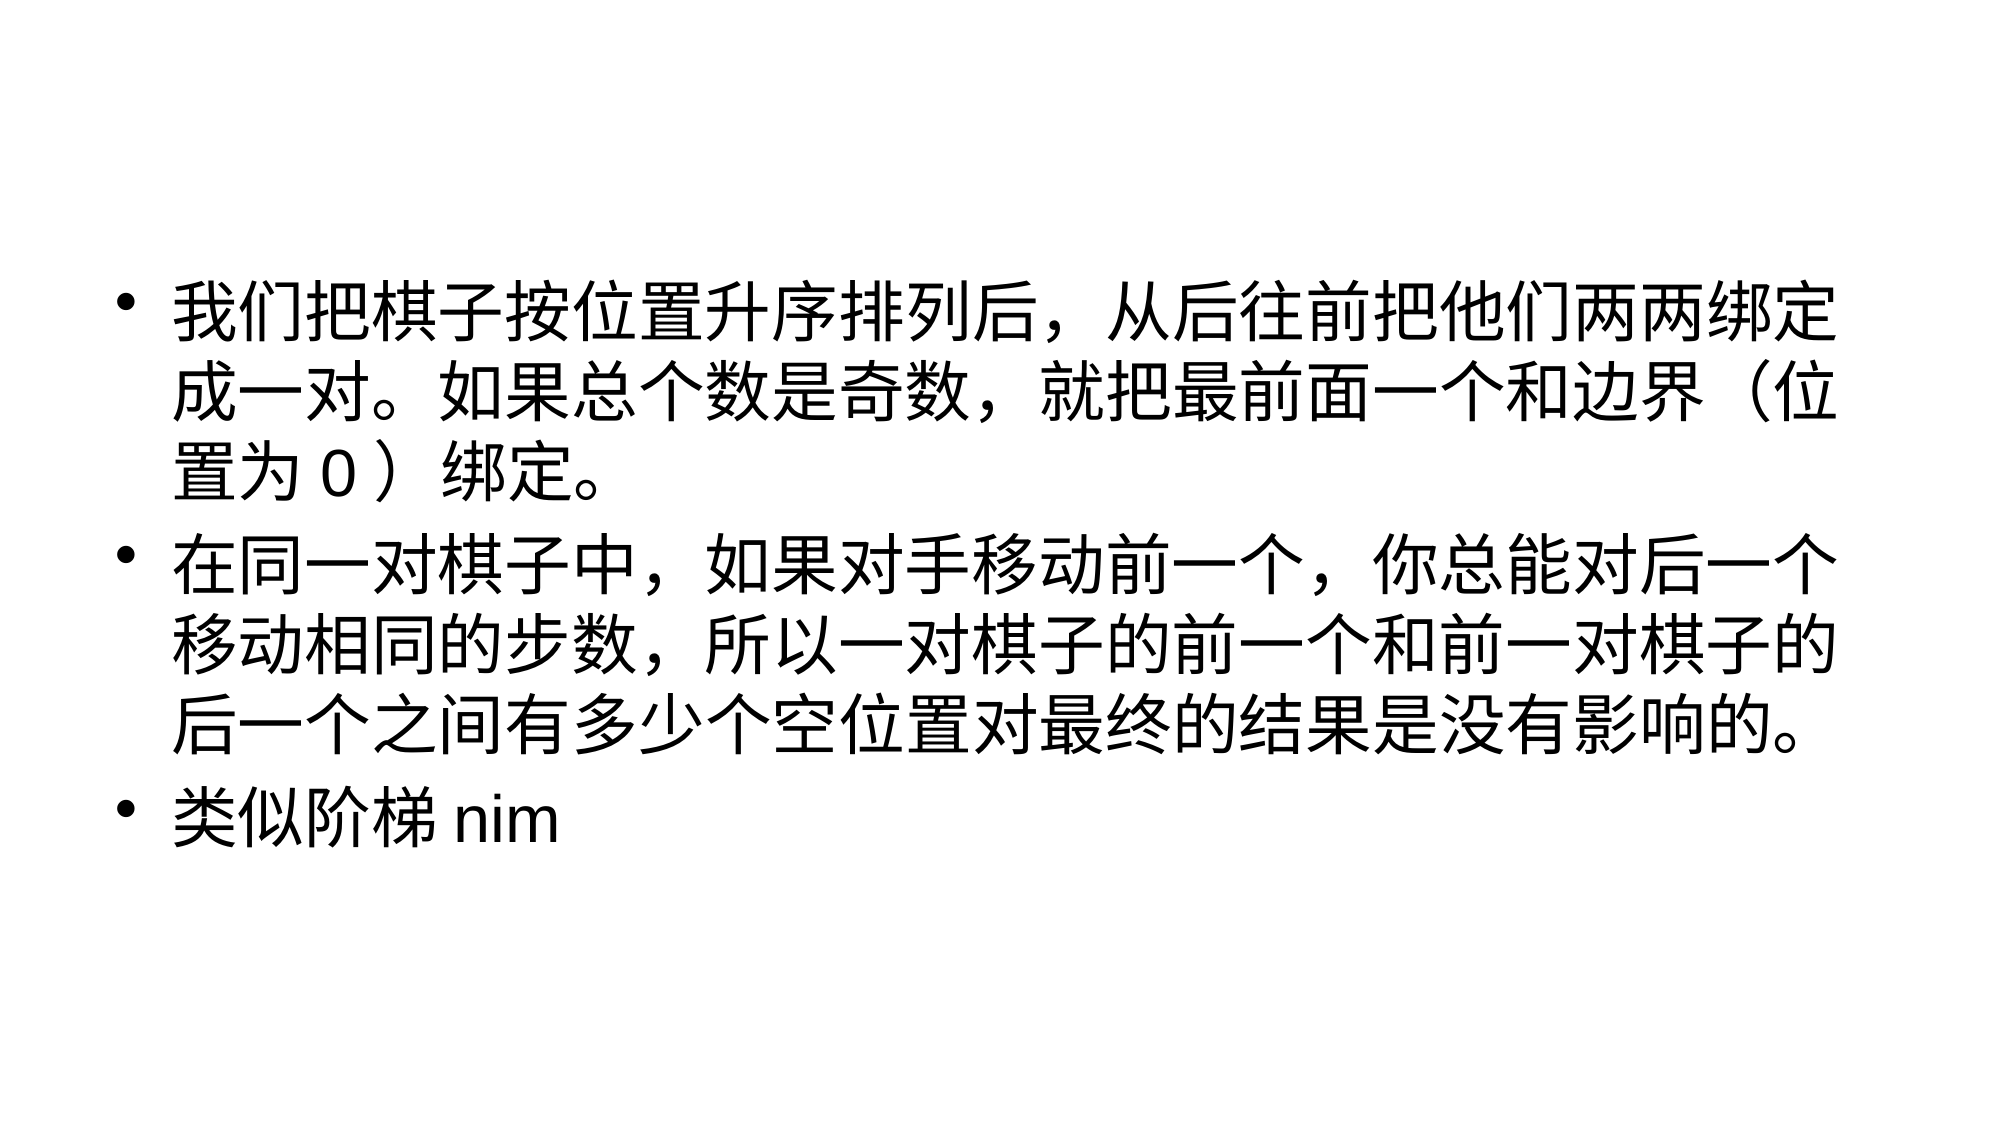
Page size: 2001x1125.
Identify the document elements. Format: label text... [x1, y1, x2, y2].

list 我们把棋子按位置升序排列后，从后往前把他们两两绑定成一对。如果总个数是奇数，就把最前面一个和边界（位置为0）绑定。 在同一对棋子中，如果对手移动前一个，你总能对后一个移动相同的步数，所以一对棋子的前一个和前一对棋子的后一个之间有多少个空位置对最终的结果是没有影响的。 类似阶梯nim [99, 262, 1901, 1006]
